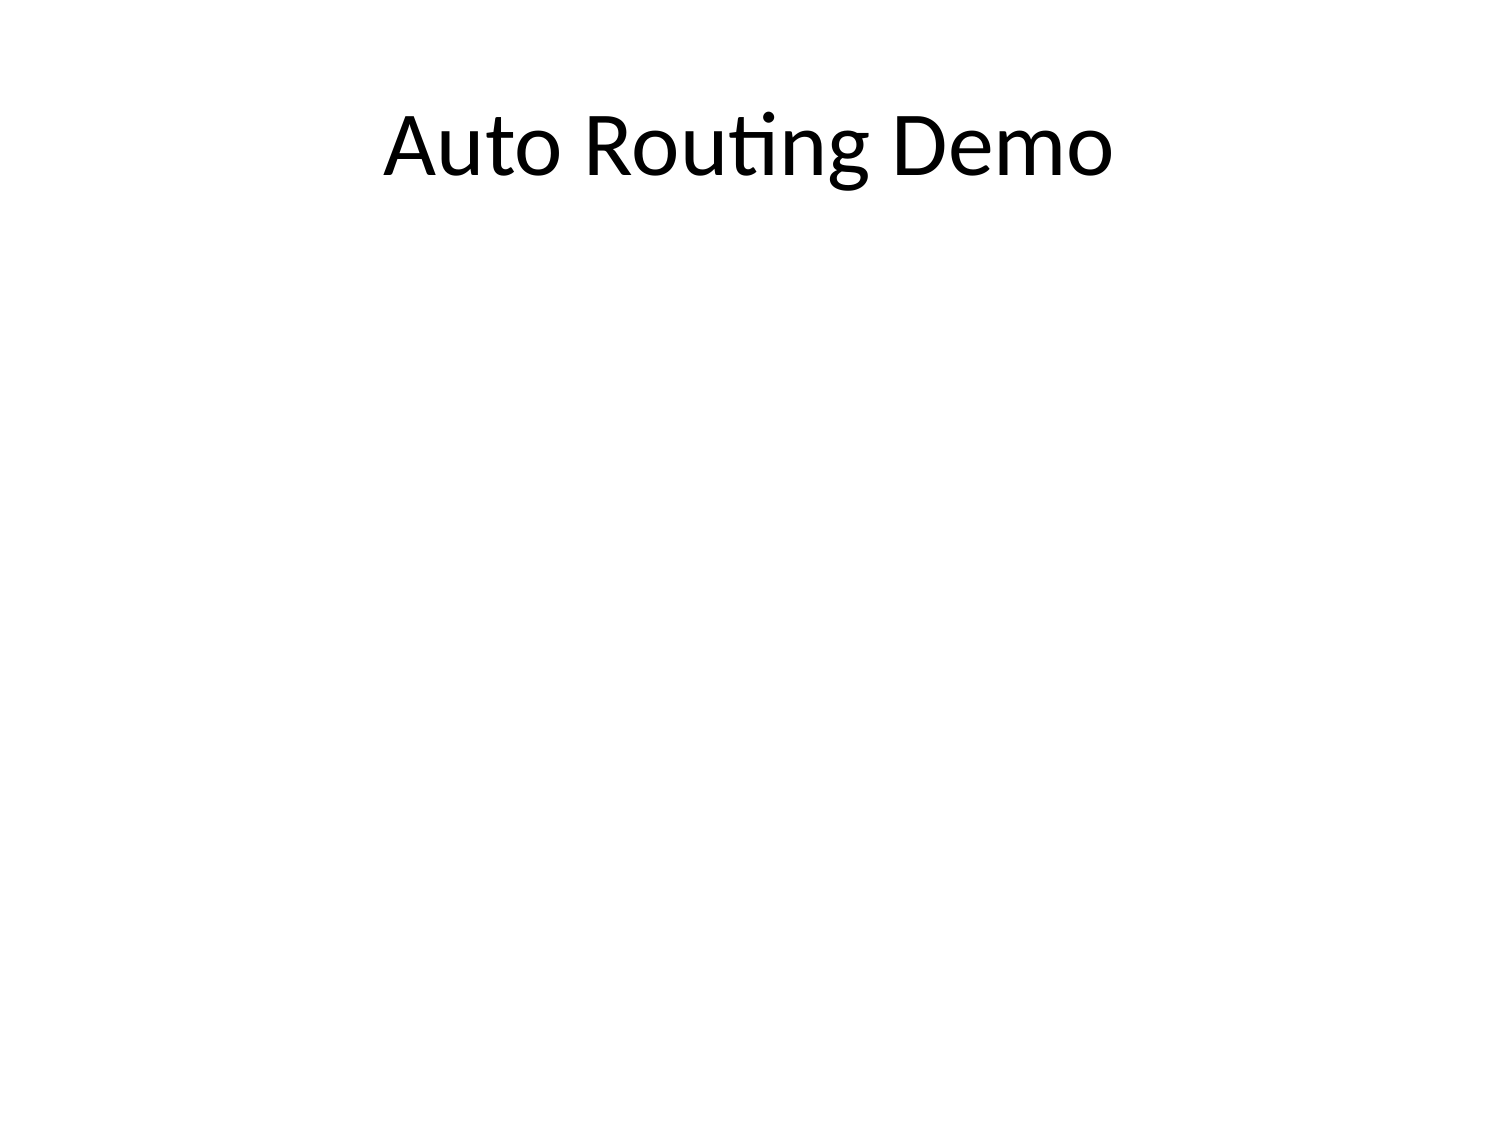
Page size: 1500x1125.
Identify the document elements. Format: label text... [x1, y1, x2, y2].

title Auto Routing Demo [75, 45, 1425, 233]
